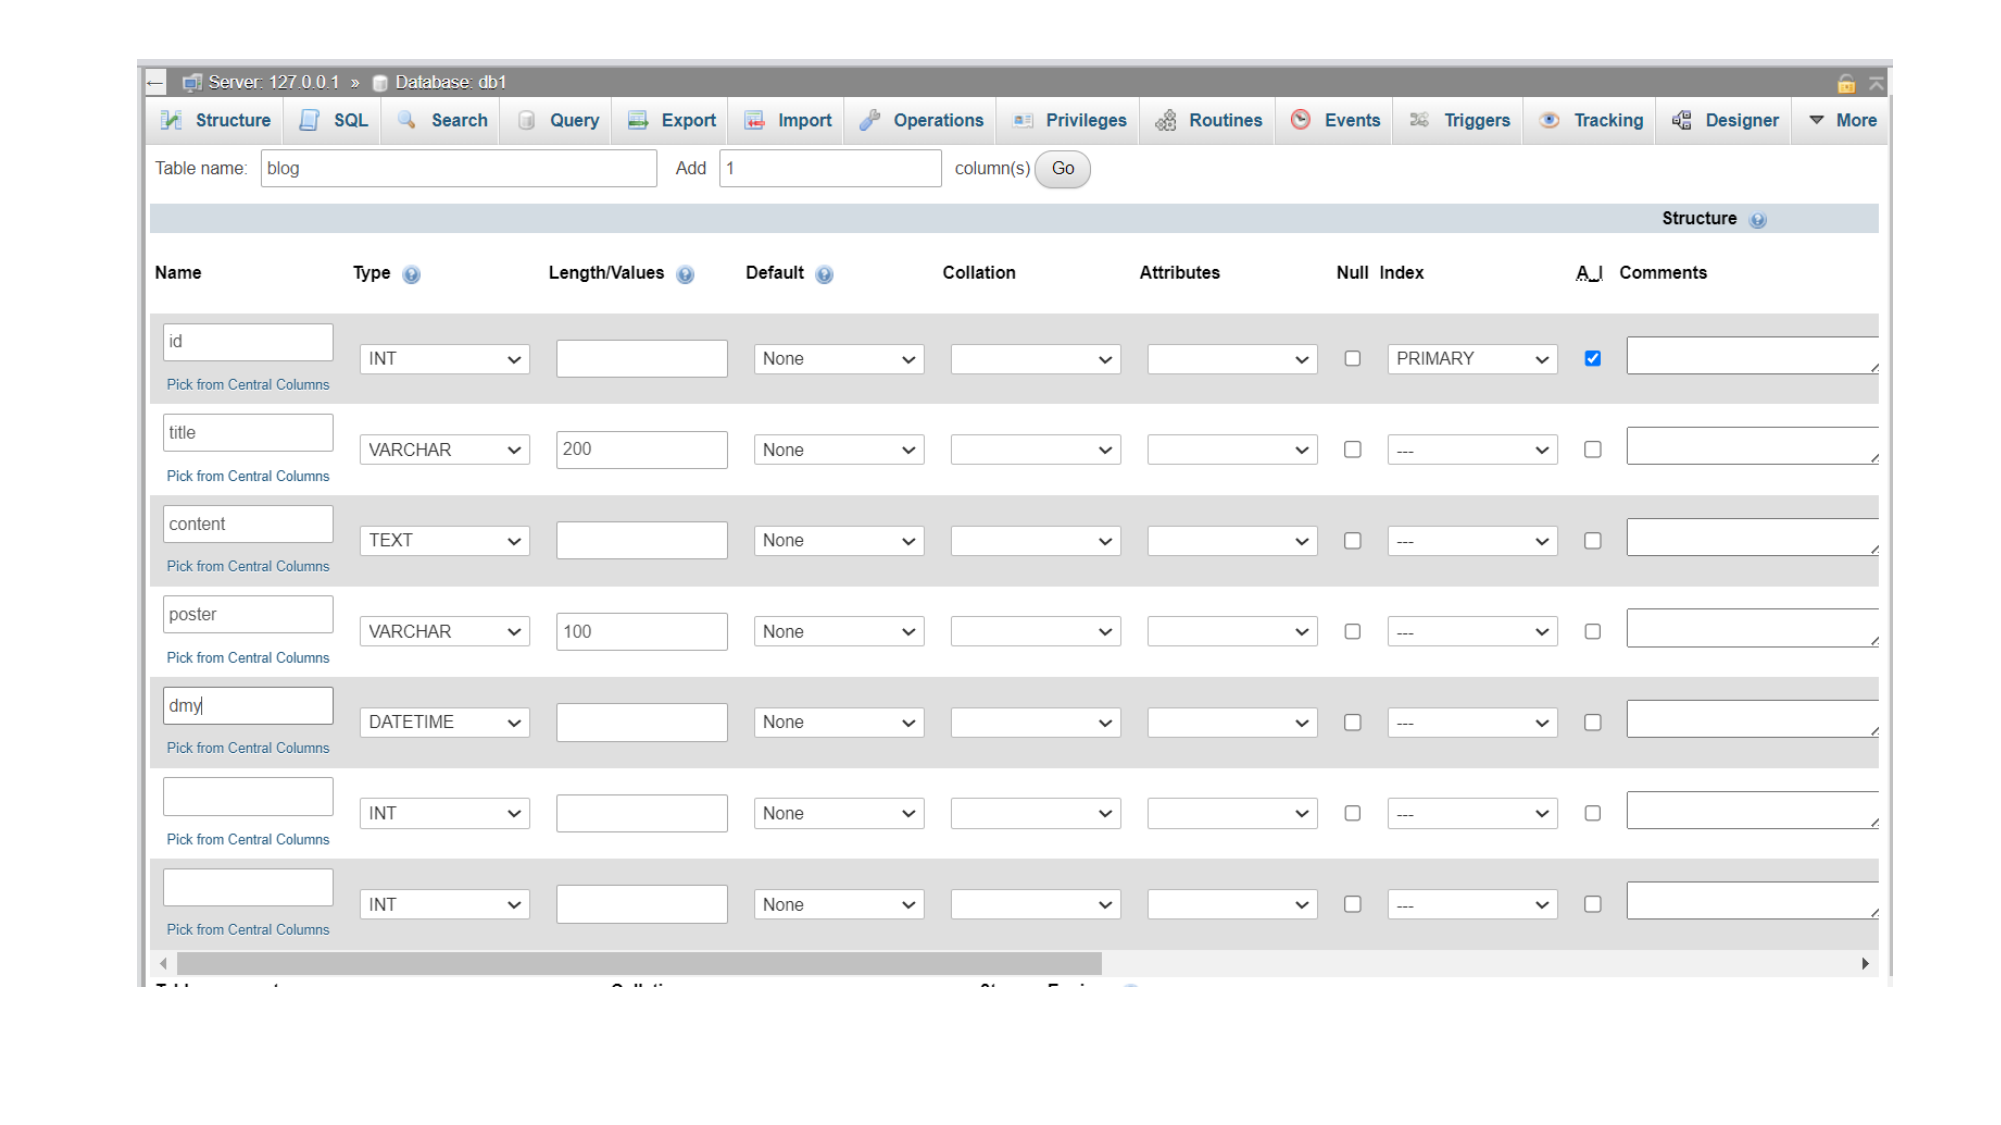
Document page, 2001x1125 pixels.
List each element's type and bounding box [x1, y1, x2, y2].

list [136, 59, 1894, 987]
